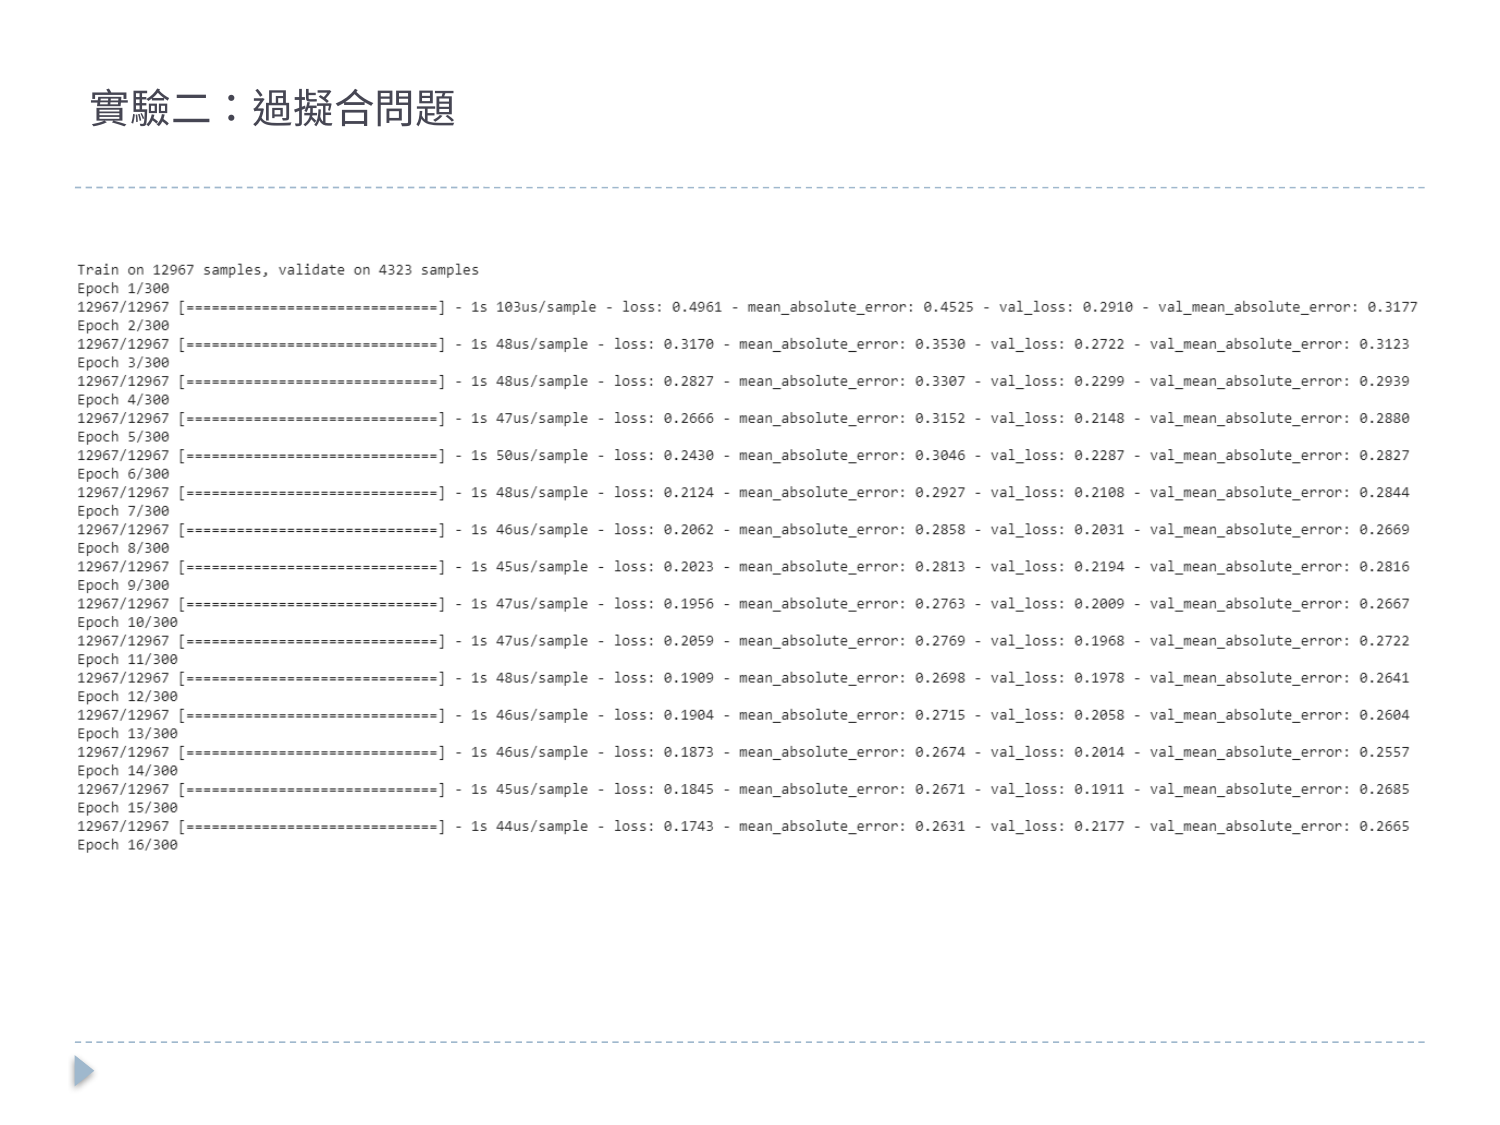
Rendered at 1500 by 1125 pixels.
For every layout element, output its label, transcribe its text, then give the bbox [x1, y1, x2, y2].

title 實驗二：過擬合問題 [75, 24, 1425, 188]
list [74, 255, 1426, 855]
